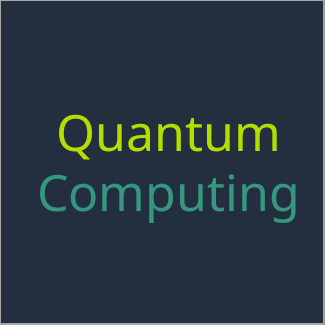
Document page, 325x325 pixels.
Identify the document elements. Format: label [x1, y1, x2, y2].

text_box [0, 0, 325, 325]
